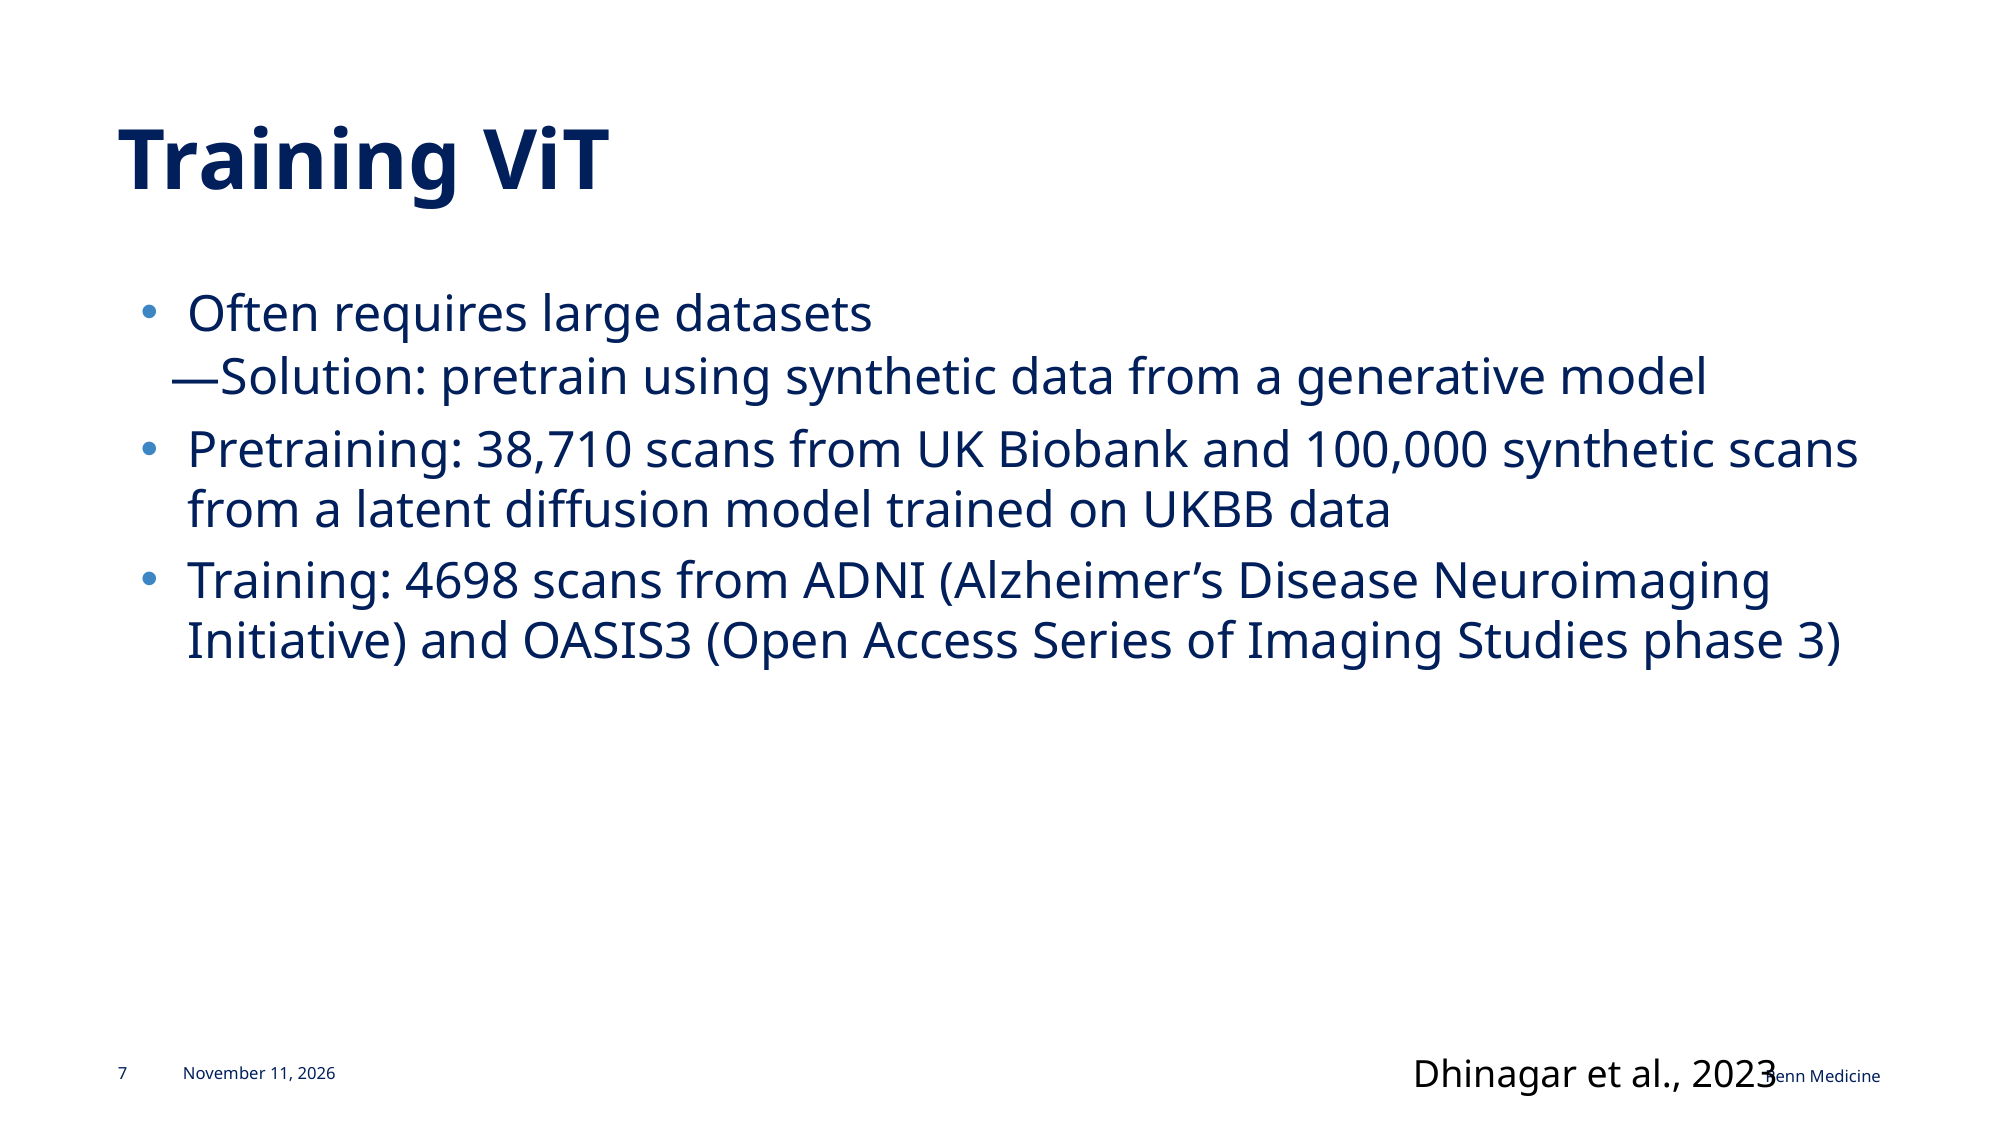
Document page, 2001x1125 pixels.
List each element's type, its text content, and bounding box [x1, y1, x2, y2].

title Training ViT [117, 118, 1882, 267]
slide_number 7 [117, 1056, 183, 1086]
list Often requires large datasets Solution: pretrain using synthetic data from a generative model Pretraining: 38,710 scans from UK Biobank and 100,000 synthetic scans from a latent diffusion model trained on UKBB data Training: 4698 scans from ADNI (Alzheimer’s Disease Neuroimaging Initiative) and OASIS3 (Open Access Series of Imaging Studies phase 3) [118, 281, 1882, 1007]
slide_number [183, 1056, 633, 1086]
text_box Dhinagar et al., 2023 [1398, 1042, 1795, 1103]
